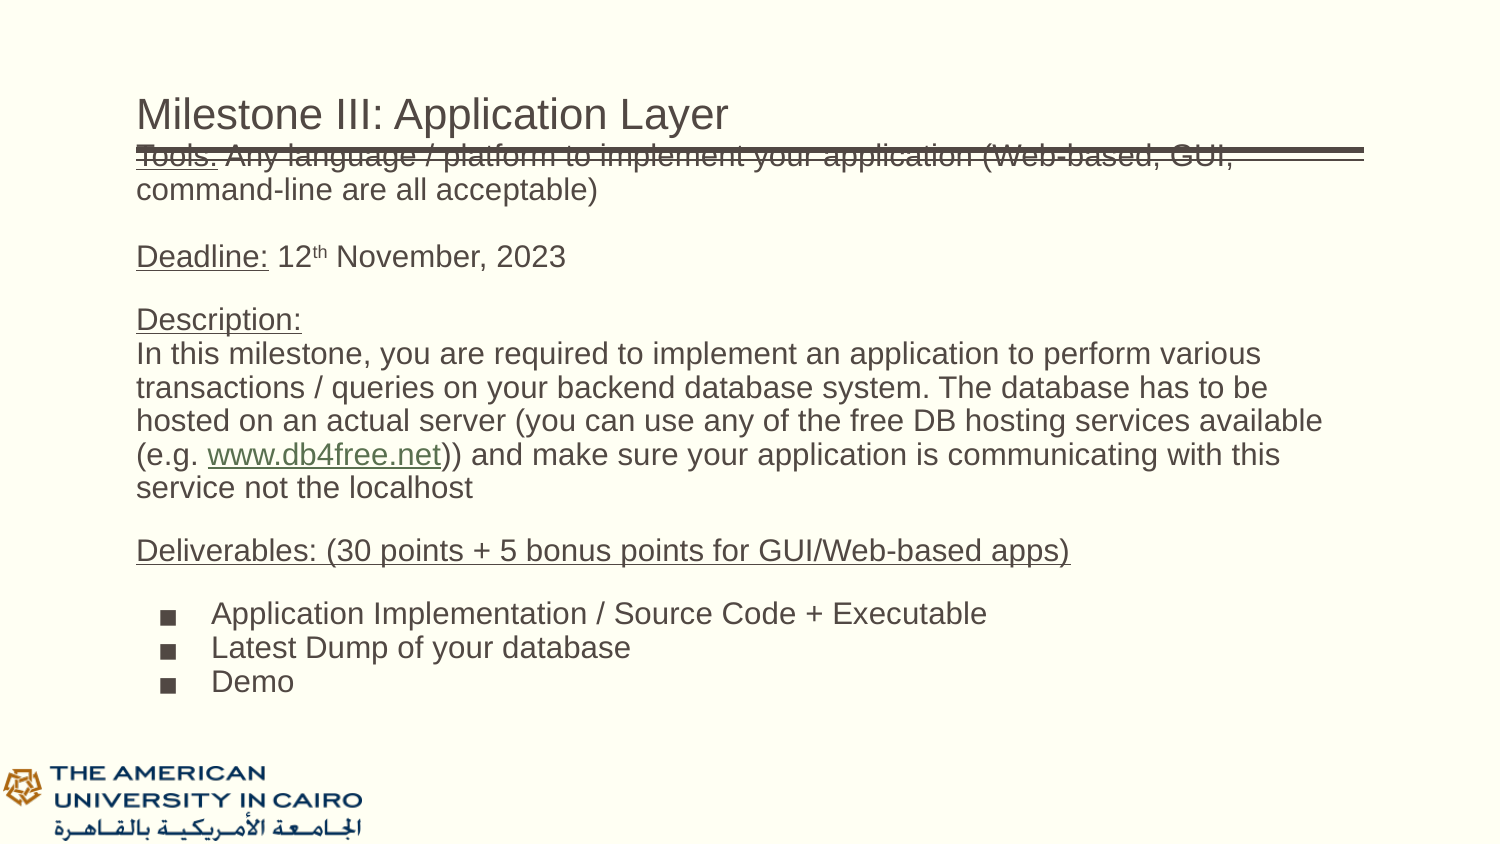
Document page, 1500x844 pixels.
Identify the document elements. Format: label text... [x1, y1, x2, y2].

picture [3, 766, 362, 841]
list Tools: Any language / platform to implement your application (Web-based, GUI, command-line are all acceptable) Deadline: 12th November, 2023 Description: In this milestone, you are required to implement an application to perform various transactions / queries on your backend database system. The database has to be hosted on an actual server (you can use any of the free DB hosting services available (e.g. www.db4free.net)) and make sure your application is communicating with this service not the localhost Deliverables: (30 points + 5 bonus points for GUI/Web-based apps) Application Implementation / Source Code + Executable Latest Dump of your database Demo [135, 134, 1364, 697]
title Milestone III: Application Layer [135, 9, 1364, 134]
